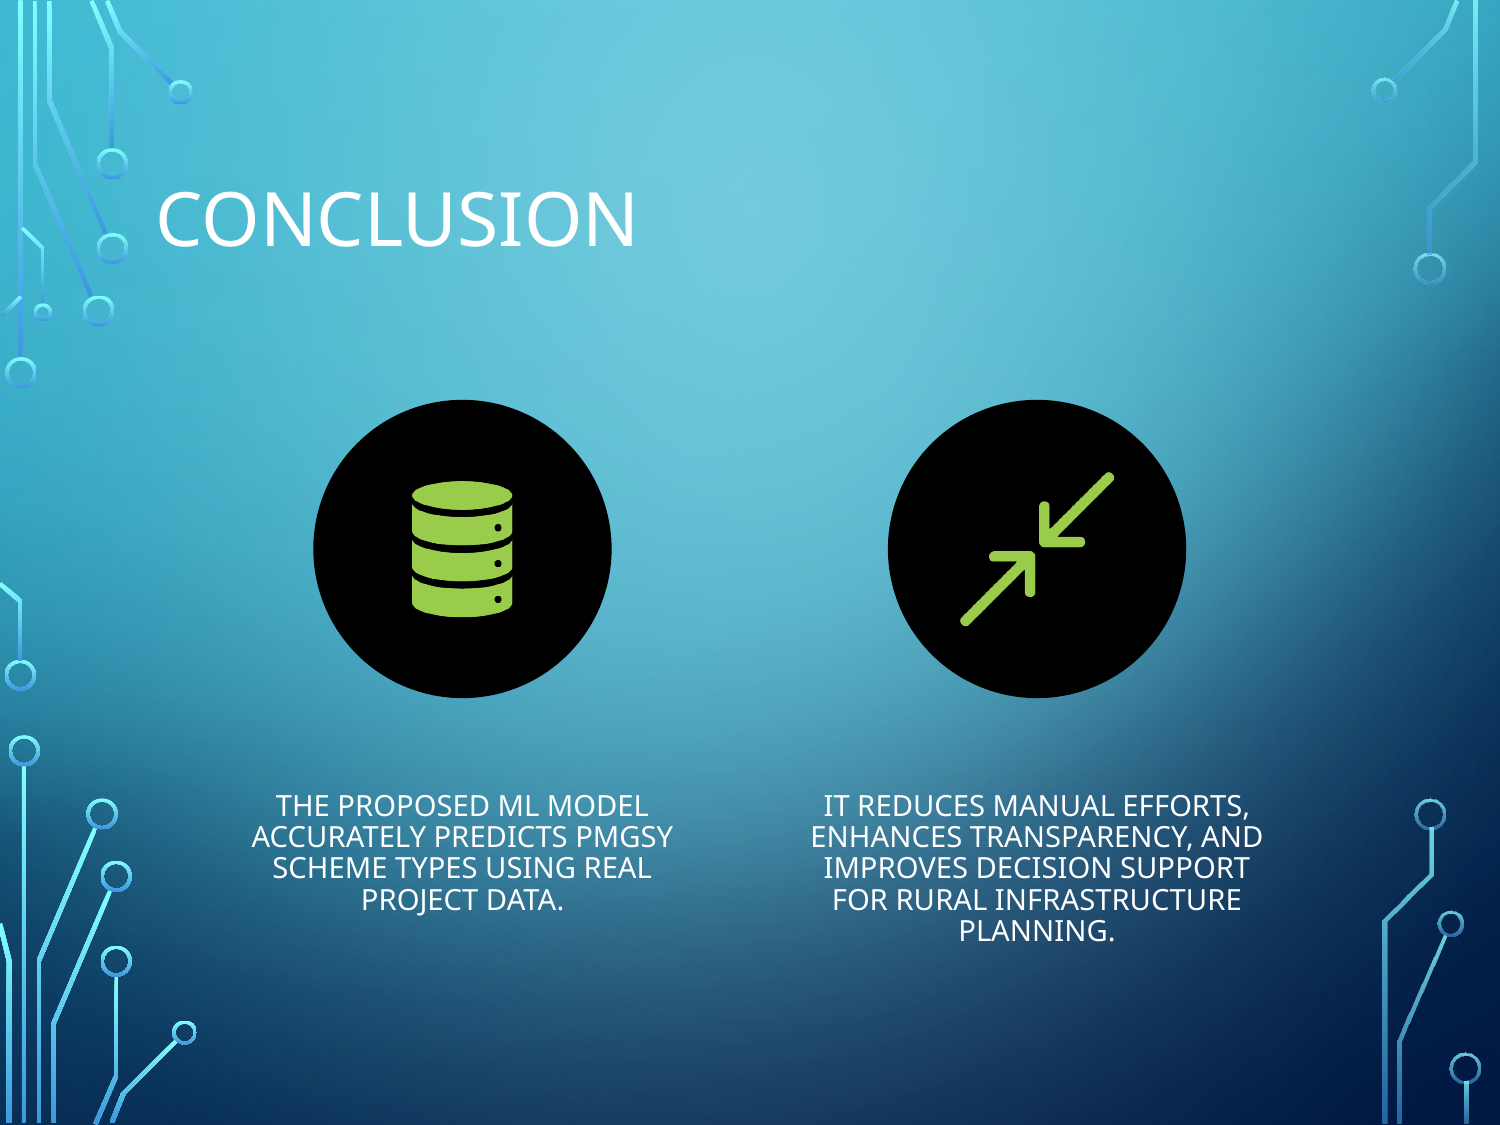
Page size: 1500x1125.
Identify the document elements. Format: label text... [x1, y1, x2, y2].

title Conclusion [140, 101, 1360, 344]
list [140, 396, 1360, 913]
